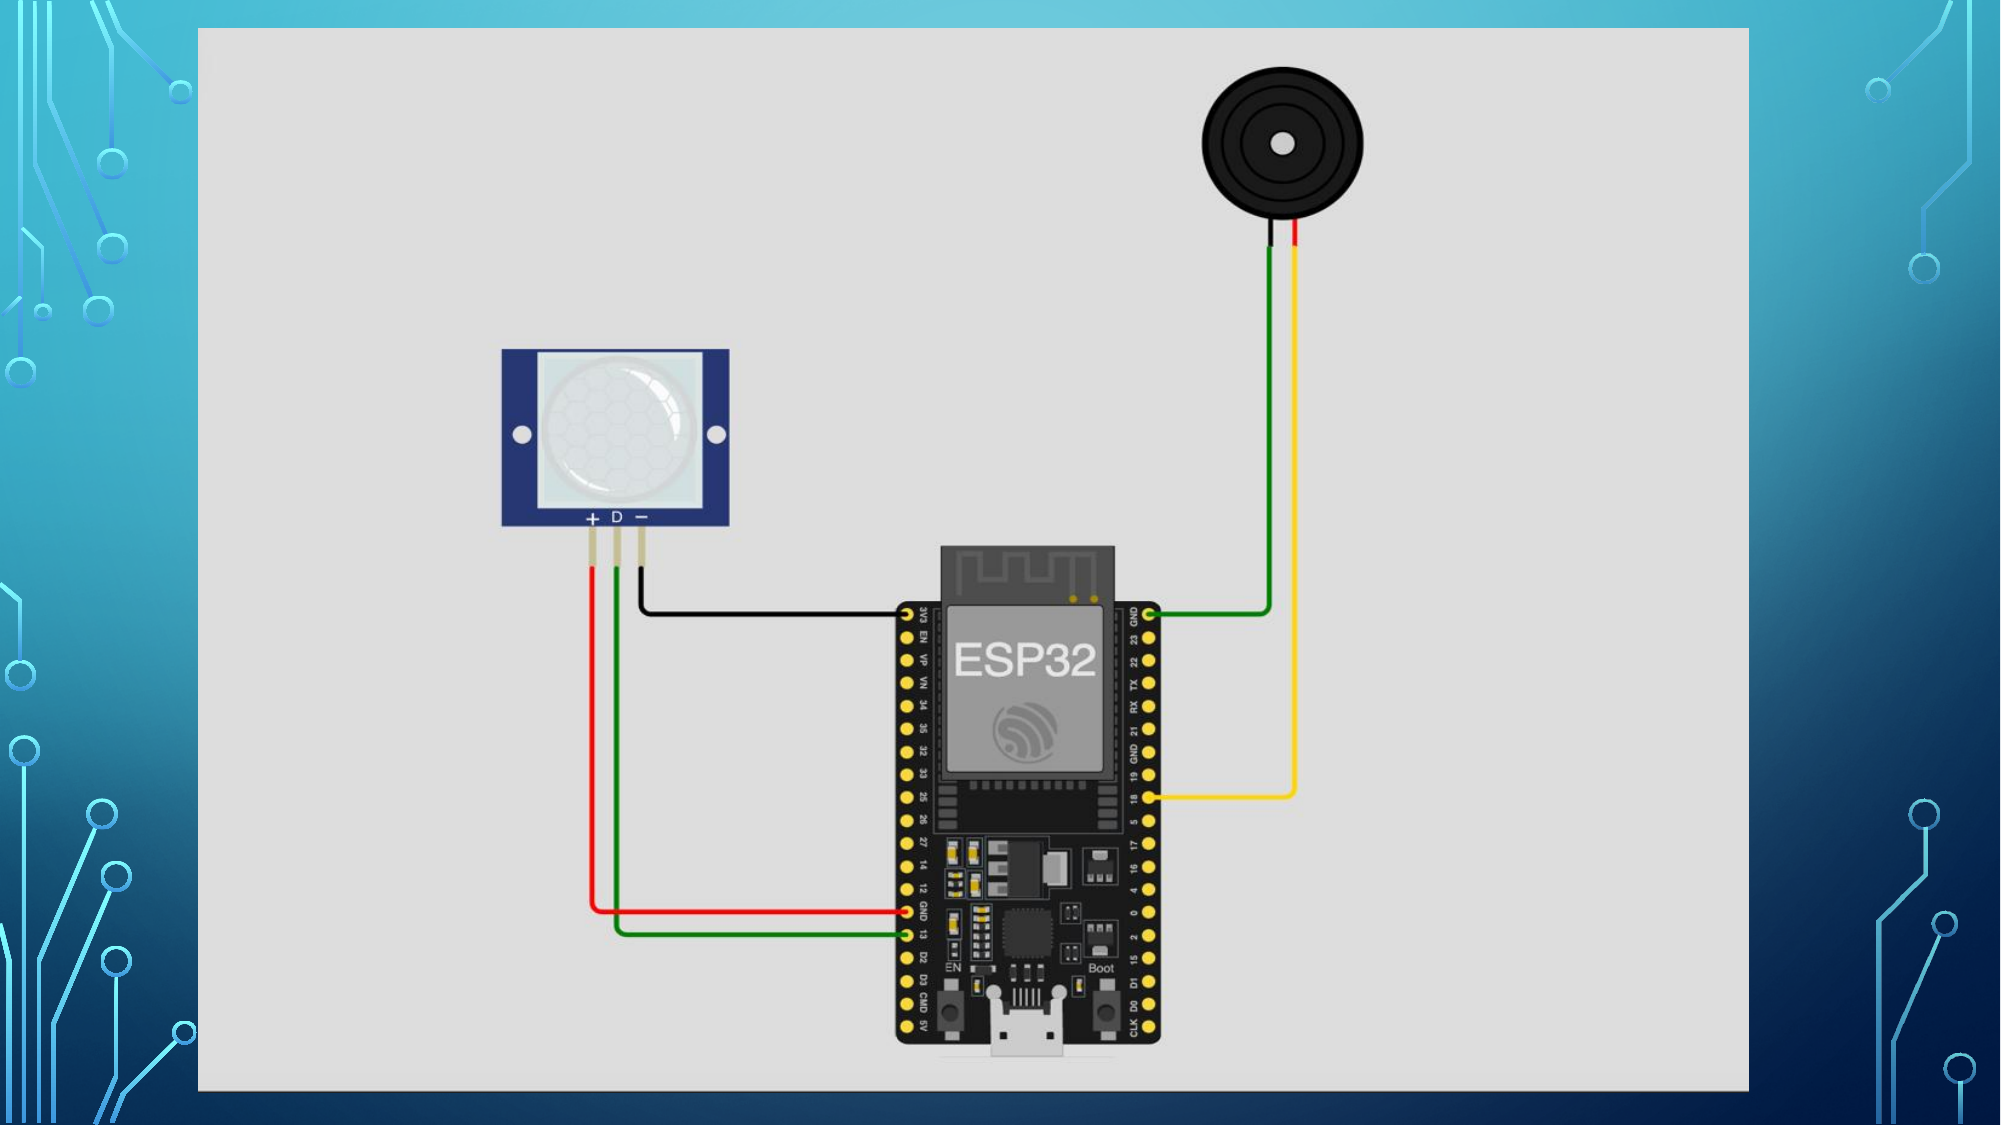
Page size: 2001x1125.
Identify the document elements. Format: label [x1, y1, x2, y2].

picture [197, 27, 1749, 1093]
